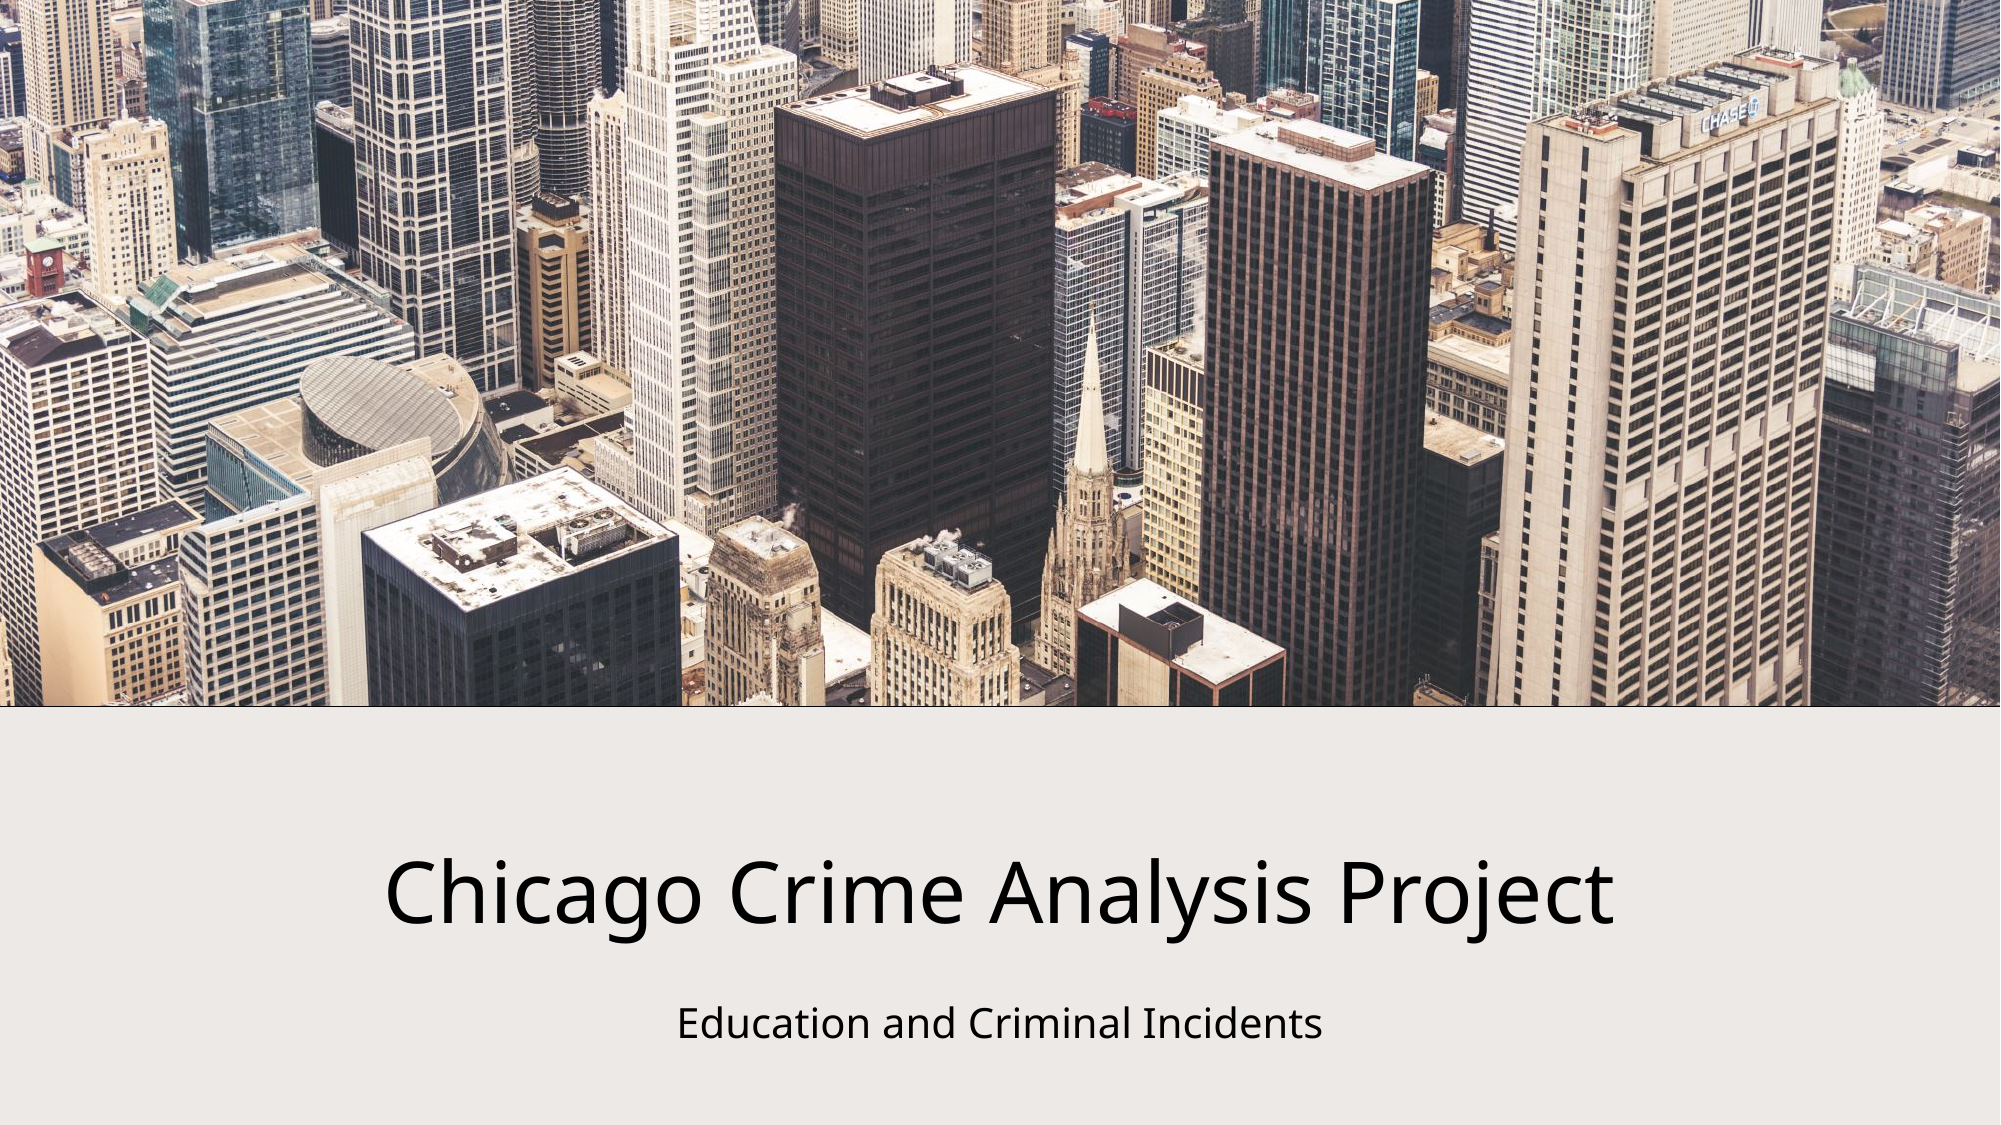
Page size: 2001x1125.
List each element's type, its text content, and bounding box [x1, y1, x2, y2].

text_box [0, 707, 2000, 1125]
subtitle Education and Criminal Incidents [318, 962, 1682, 1077]
picture [0, 0, 2000, 706]
title Chicago Crime Analysis Project [205, 764, 1795, 950]
